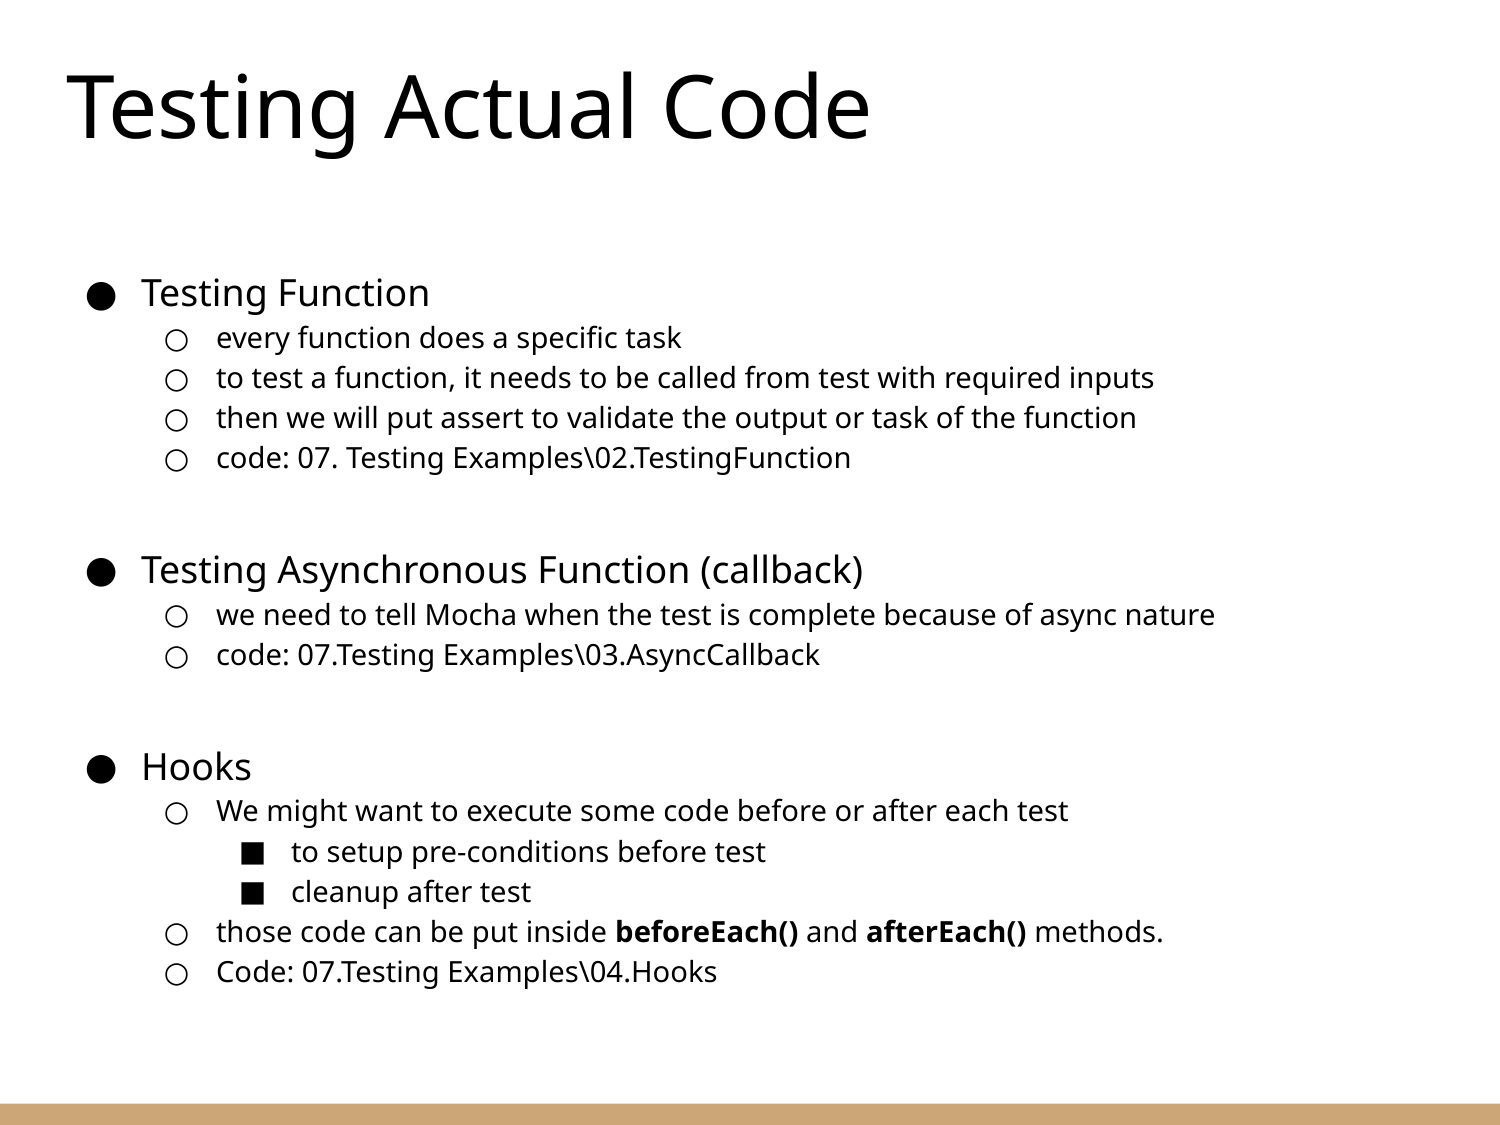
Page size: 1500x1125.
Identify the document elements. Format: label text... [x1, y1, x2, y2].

title Testing Actual Code [51, 69, 1449, 172]
list Testing Function every function does a specific task to test a function, it needs to be called from test with required inputs then we will put assert to validate the output or task of the function code: 07. Testing Examples\02.TestingFunction Testing Asynchronous Function (callback) we need to tell Mocha when the test is complete because of async nature code: 07.Testing Examples\03.AsyncCallback Hooks We might want to execute some code before or after each test to setup pre-conditions before test cleanup after test those code can be put inside beforeEach() and afterEach() methods. Code: 07.Testing Examples\04.Hooks [51, 247, 1449, 1025]
